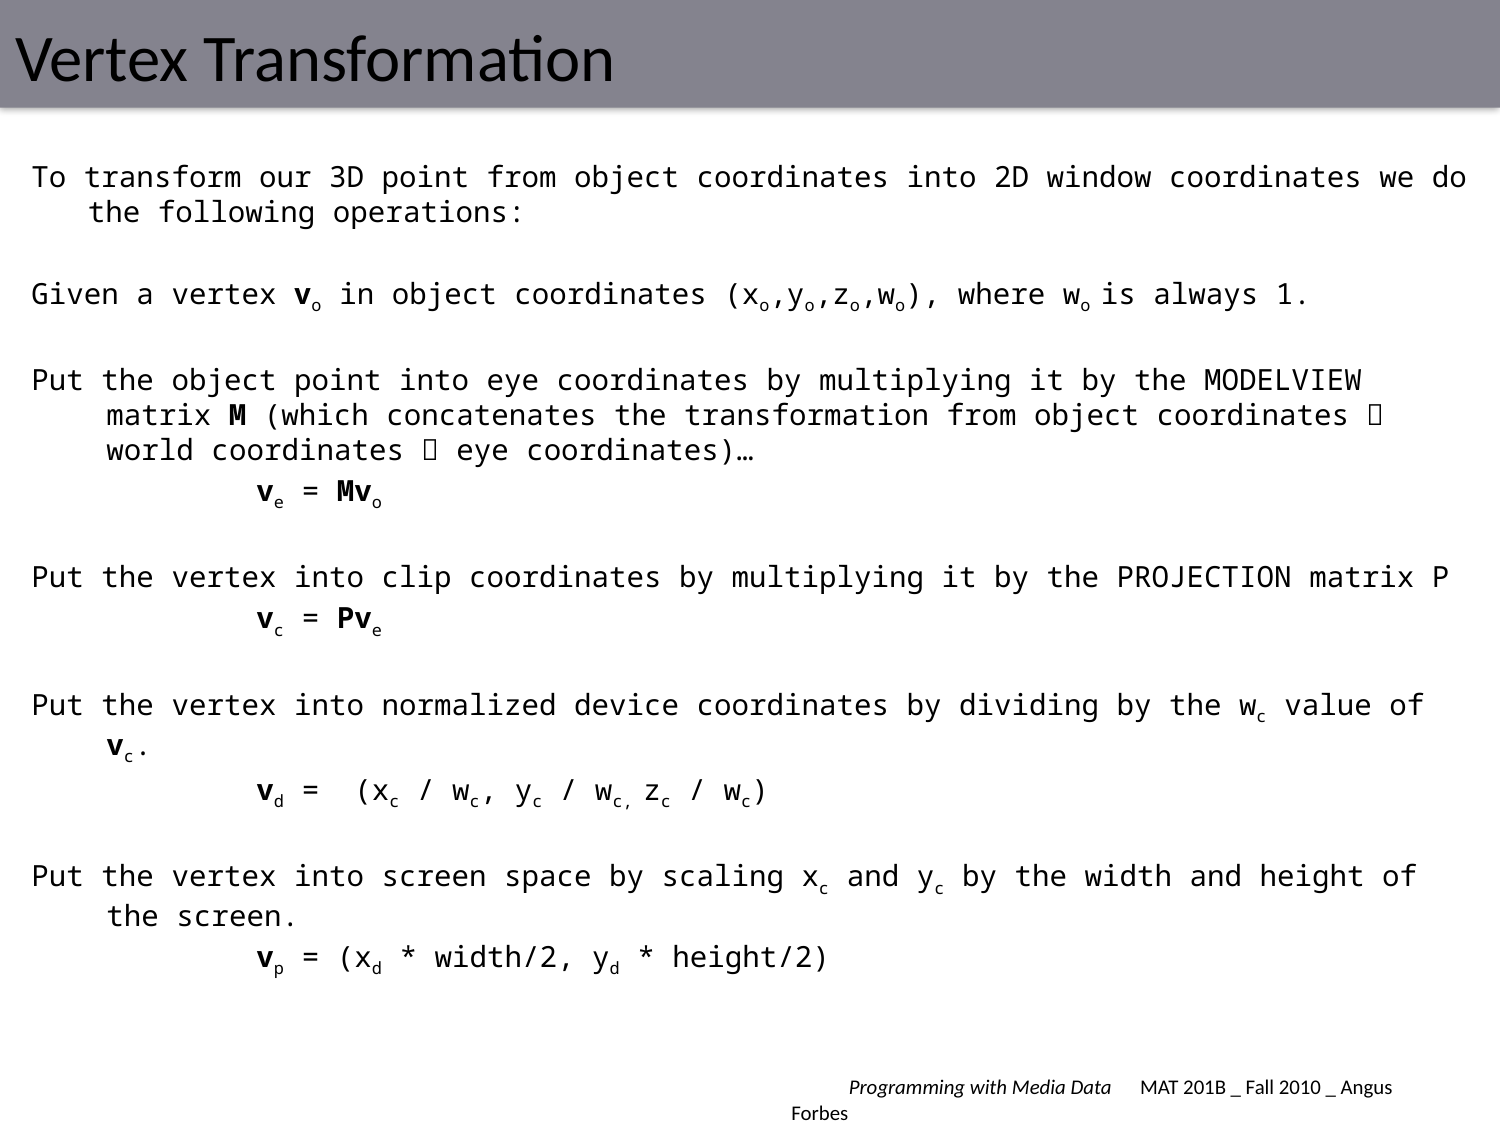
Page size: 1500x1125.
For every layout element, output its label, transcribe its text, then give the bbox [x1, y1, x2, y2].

list To transform our 3D point from object coordinates into 2D window coordinates we do the following operations: Given a vertex vo in object coordinates (xo,yo,zo,wo), where wo is always 1. Put the object point into eye coordinates by multiplying it by the MODELVIEW matrix M (which concatenates the transformation from object coordinates  world coordinates  eye coordinates)… ve = Mvo Put the vertex into clip coordinates by multiplying it by the PROJECTION matrix P vc = Pve Put the vertex into normalized device coordinates by dividing by the wc value of vc. vd = (xc / wc, yc / wc, zc / wc) Put the vertex into screen space by scaling xc and yc by the width and height of the screen. vp = (xd * width/2, yd * height/2) [16, 110, 1483, 1063]
title Vertex Transformation [0, 0, 1500, 111]
